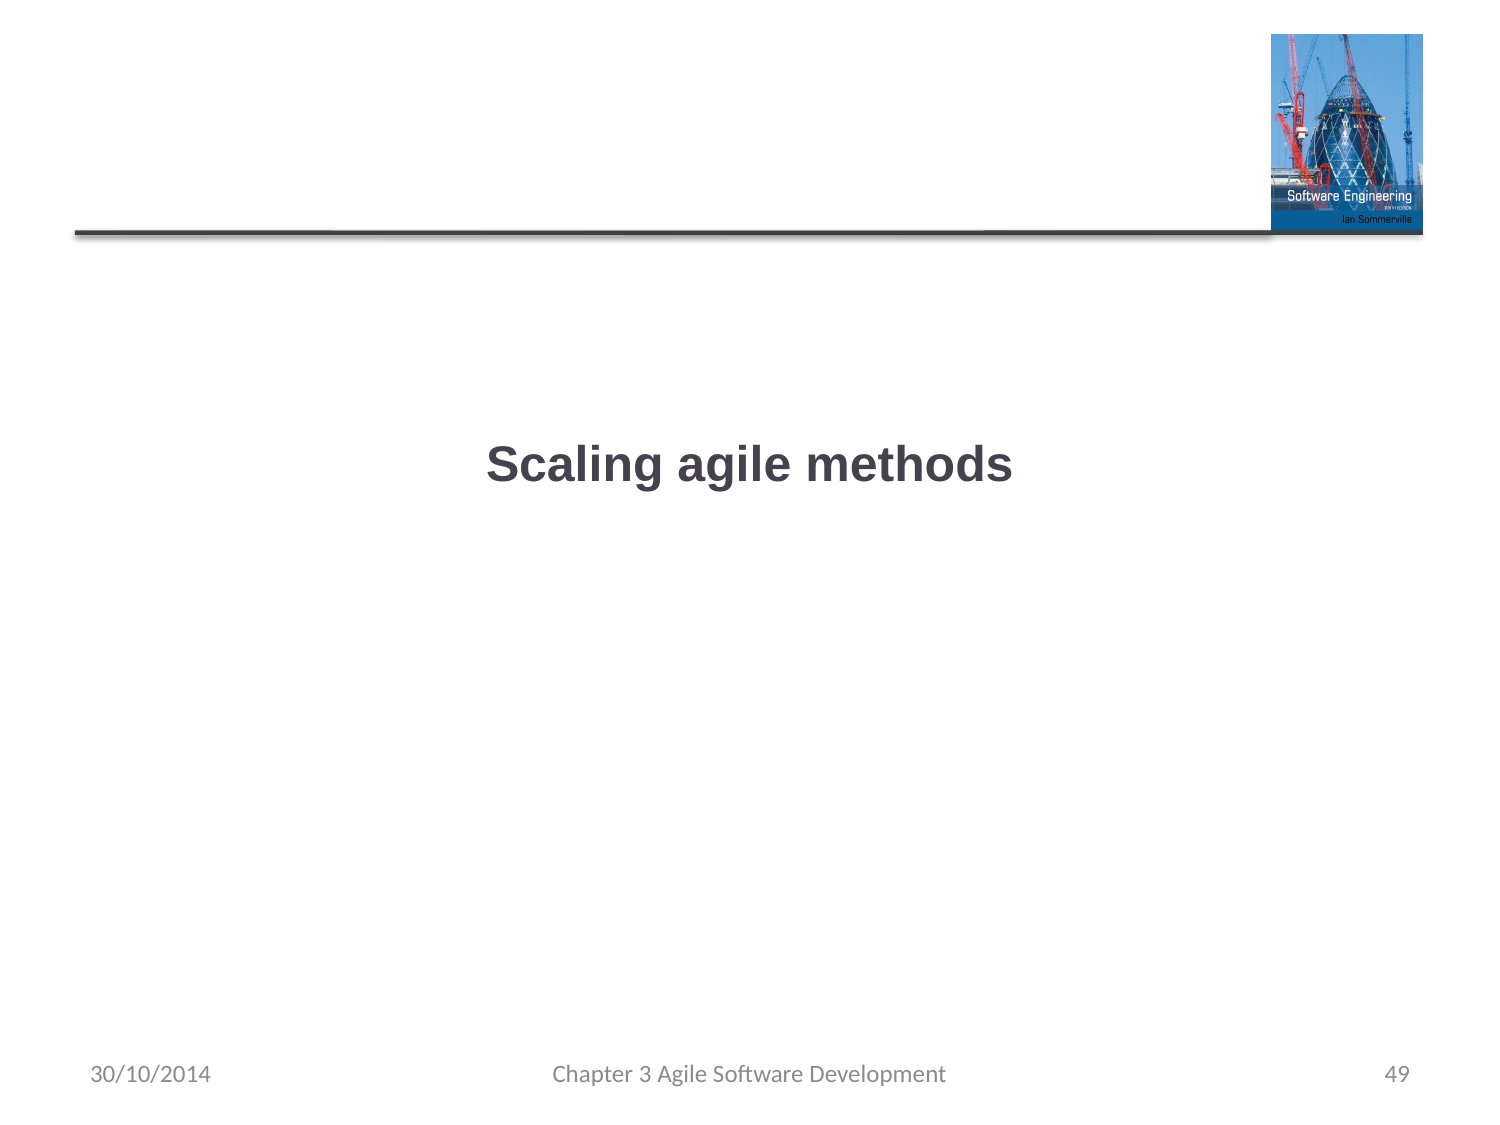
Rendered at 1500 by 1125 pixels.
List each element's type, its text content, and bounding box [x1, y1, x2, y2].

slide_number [75, 1042, 425, 1103]
picture [1271, 34, 1423, 230]
slide_number 49 [1074, 1042, 1425, 1103]
title Scaling agile methods [74, 367, 1426, 556]
footer Chapter 3 Agile Software Development [512, 1042, 988, 1103]
